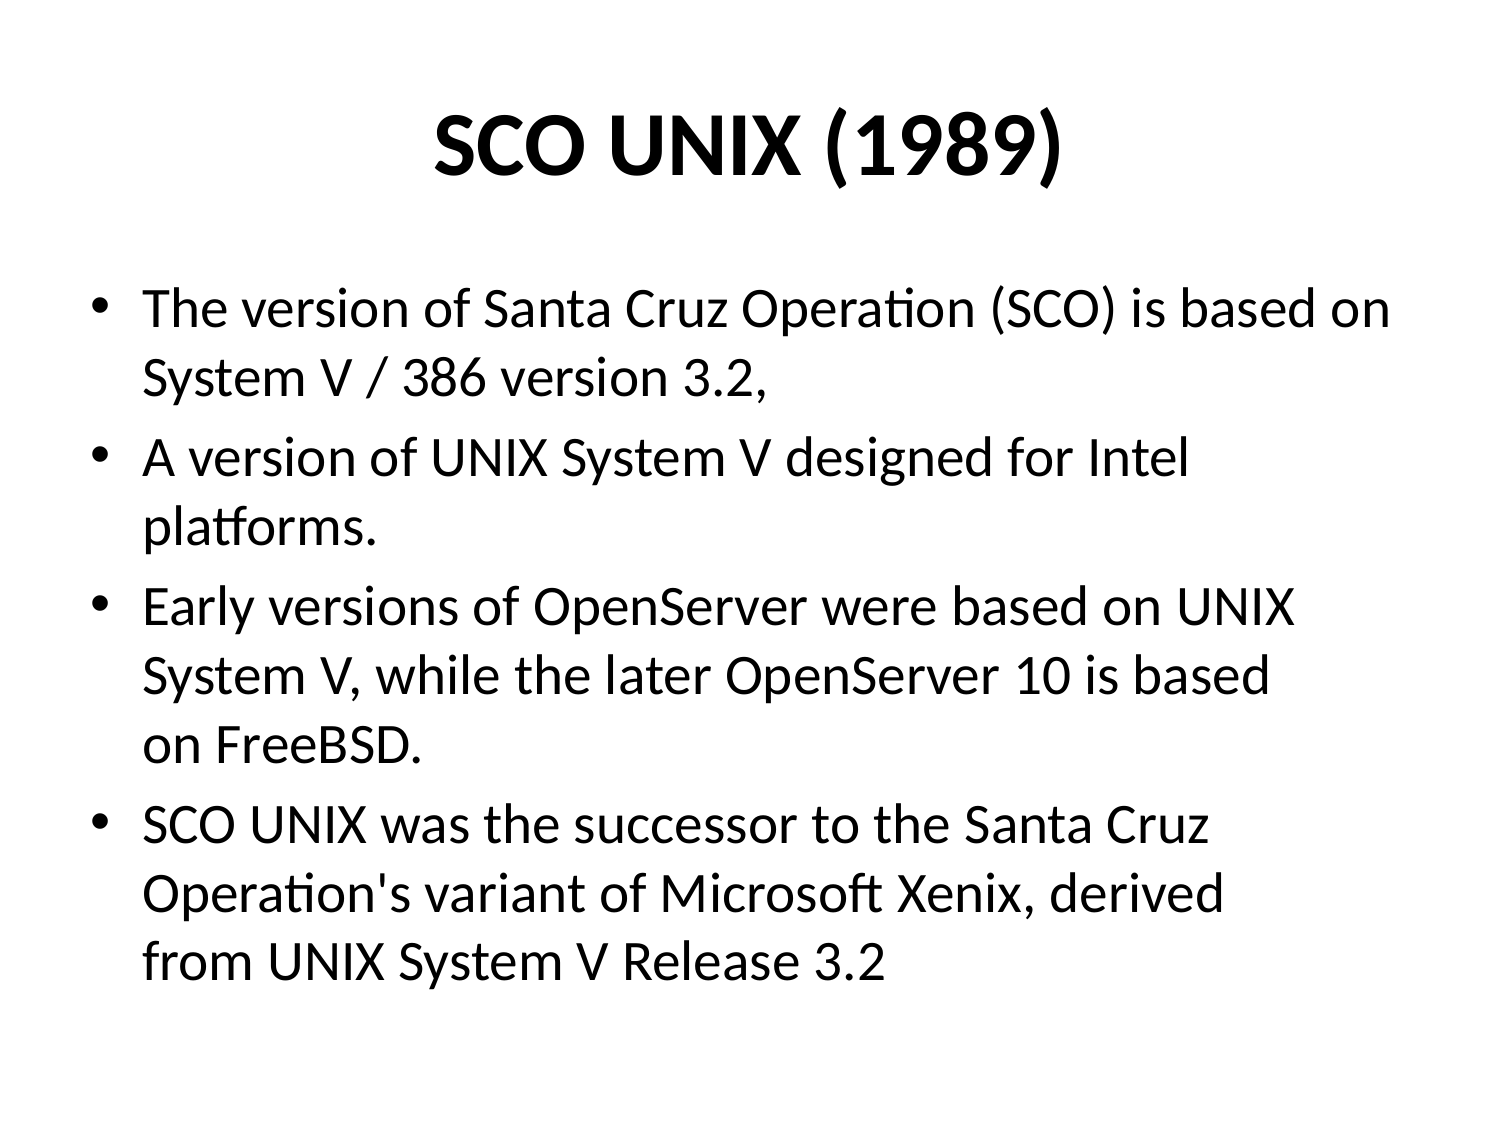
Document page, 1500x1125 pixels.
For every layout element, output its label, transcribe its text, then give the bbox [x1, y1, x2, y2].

title SCO UNIX (1989) [75, 45, 1425, 233]
list The version of Santa Cruz Operation (SCO) is based on System V / 386 version 3.2, A version of UNIX System V designed for Intel platforms. Early versions of OpenServer were based on UNIX System V, while the later OpenServer 10 is based on FreeBSD. SCO UNIX was the successor to the Santa Cruz Operation's variant of Microsoft Xenix, derived from UNIX System V Release 3.2 [75, 262, 1425, 1005]
